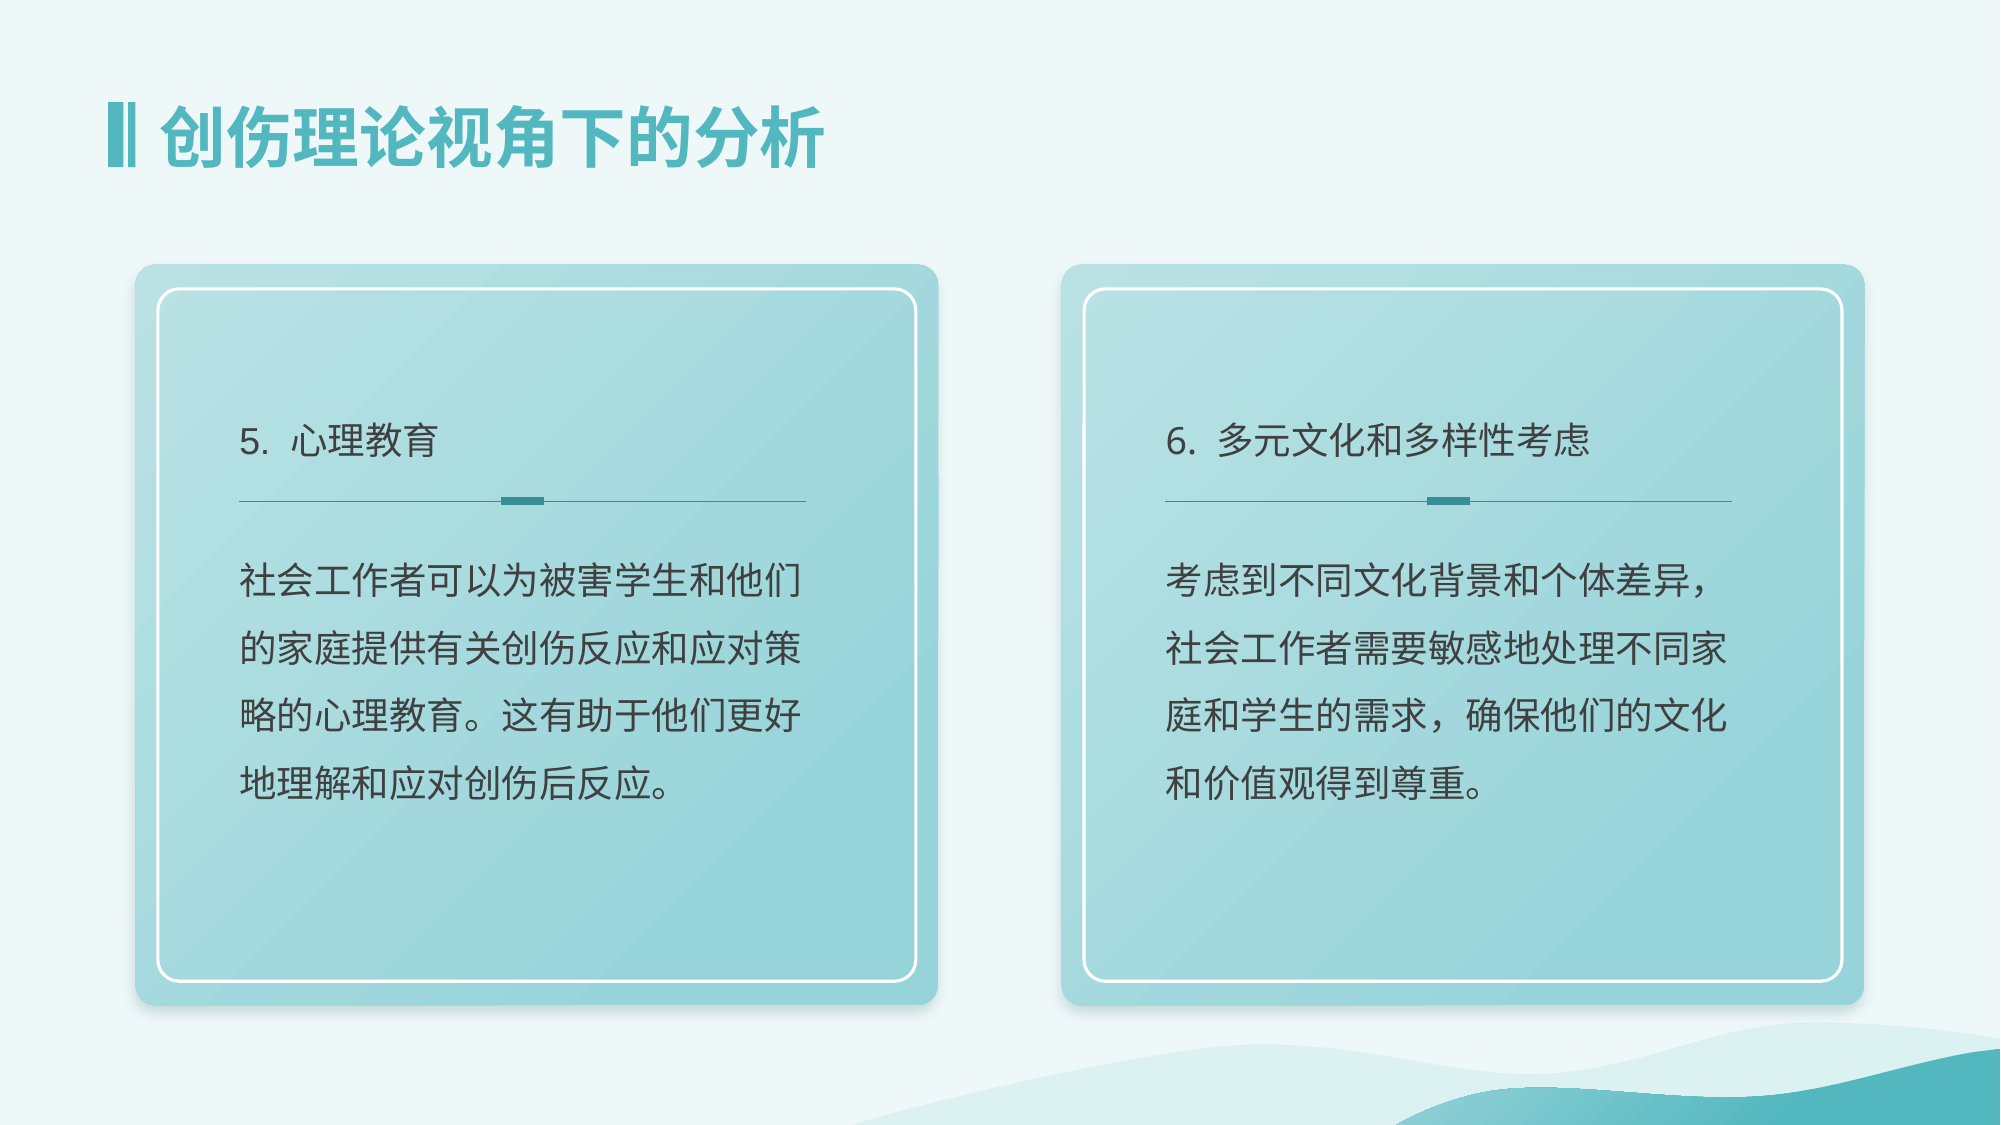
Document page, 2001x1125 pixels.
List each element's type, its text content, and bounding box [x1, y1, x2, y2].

text_box [156, 287, 917, 983]
text_box [134, 263, 940, 1007]
text_box [1082, 287, 1844, 983]
text_box 5. 心理教育 [224, 387, 850, 470]
title 创伤理论视角下的分析 [159, 95, 1000, 177]
text_box 社会工作者可以为被害学生和他们的家庭提供有关创伤反应和应对策略的心理教育。这有助于他们更好地理解和应对创伤后反应。 [224, 527, 850, 813]
text_box 考虑到不同文化背景和个体差异，社会工作者需要敏感地处理不同家庭和学生的需求，确保他们的文化和价值观得到尊重。 [1150, 527, 1776, 813]
text_box [1060, 263, 1866, 1007]
text_box 6. 多元文化和多样性考虑 [1150, 387, 1776, 470]
